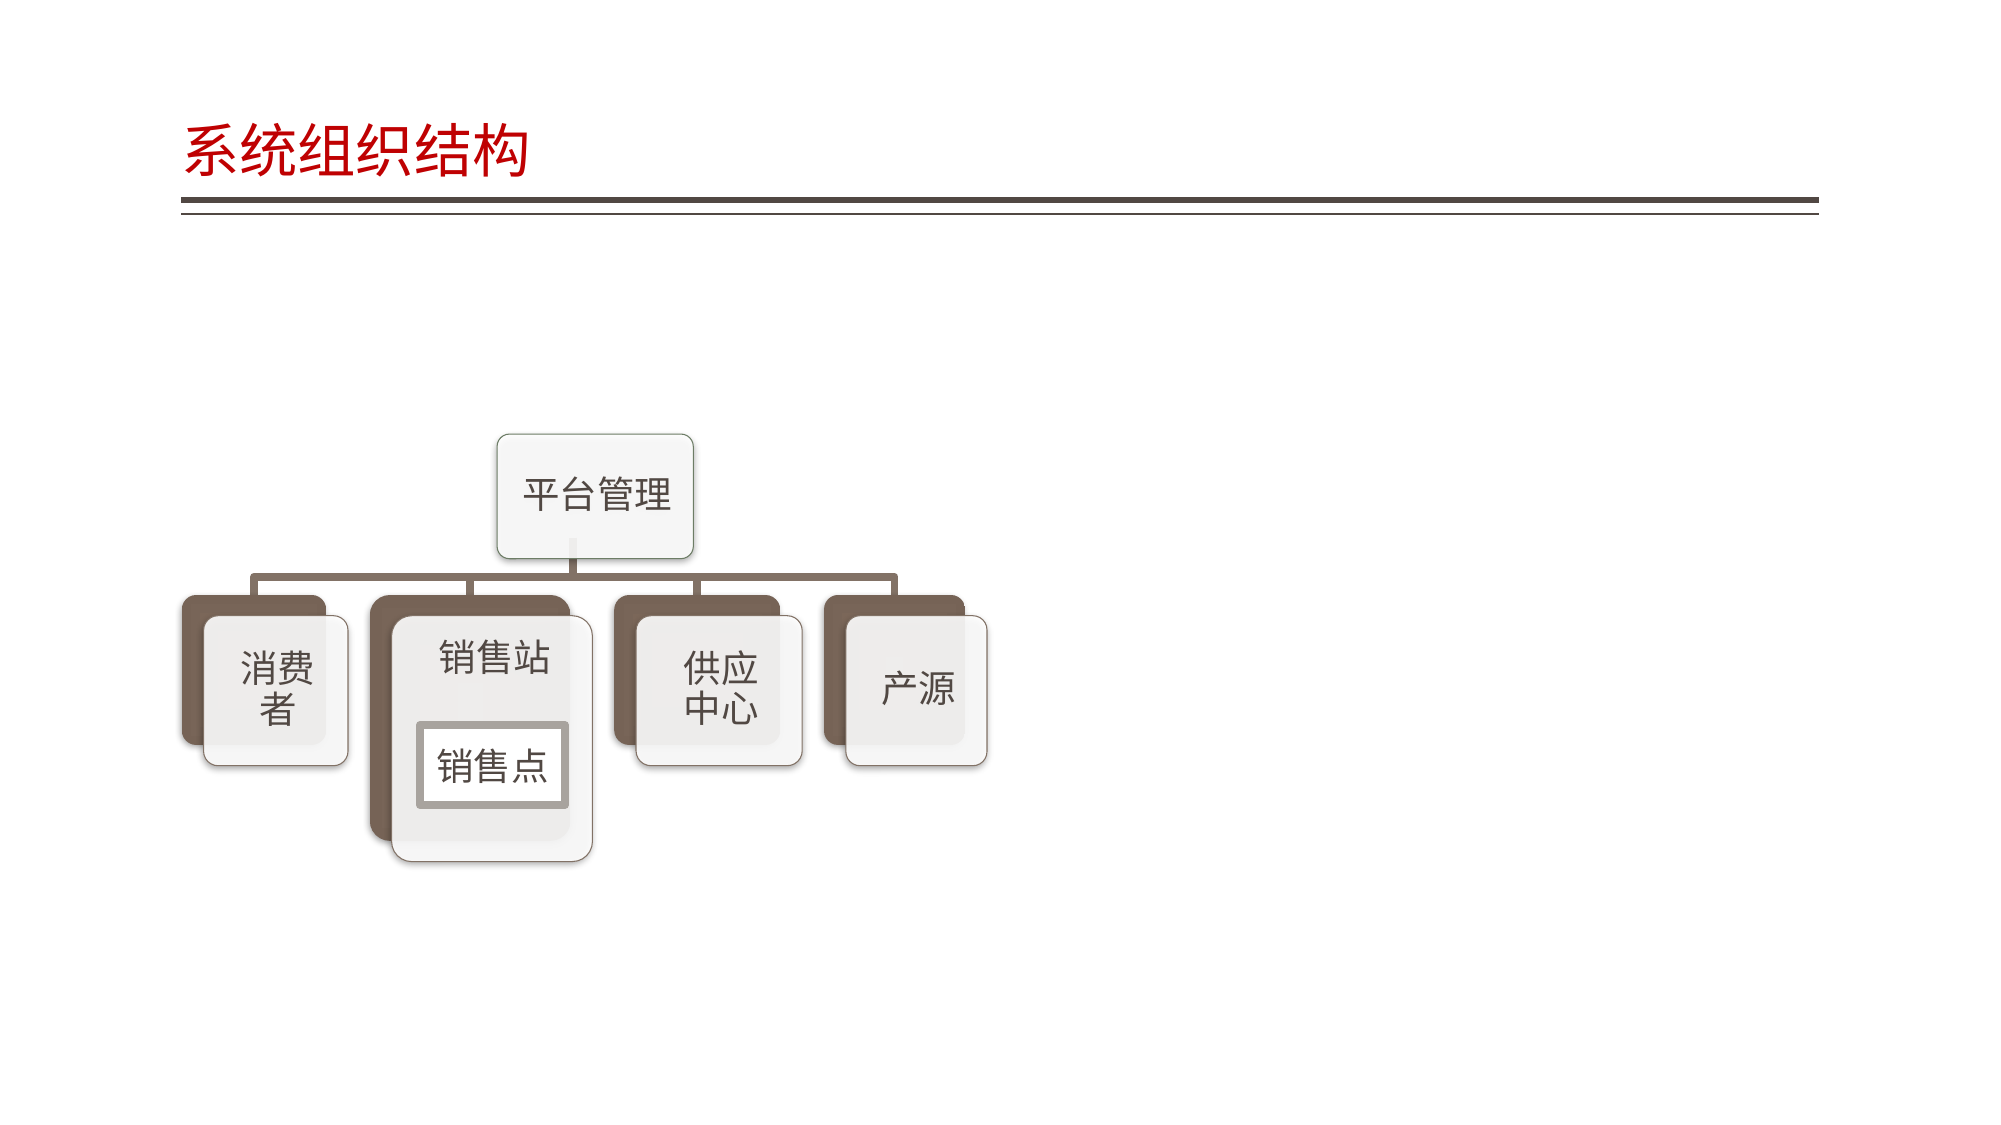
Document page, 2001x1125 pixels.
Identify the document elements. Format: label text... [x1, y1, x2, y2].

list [181, 262, 988, 1013]
title 系统组织结构 [181, 12, 1819, 193]
